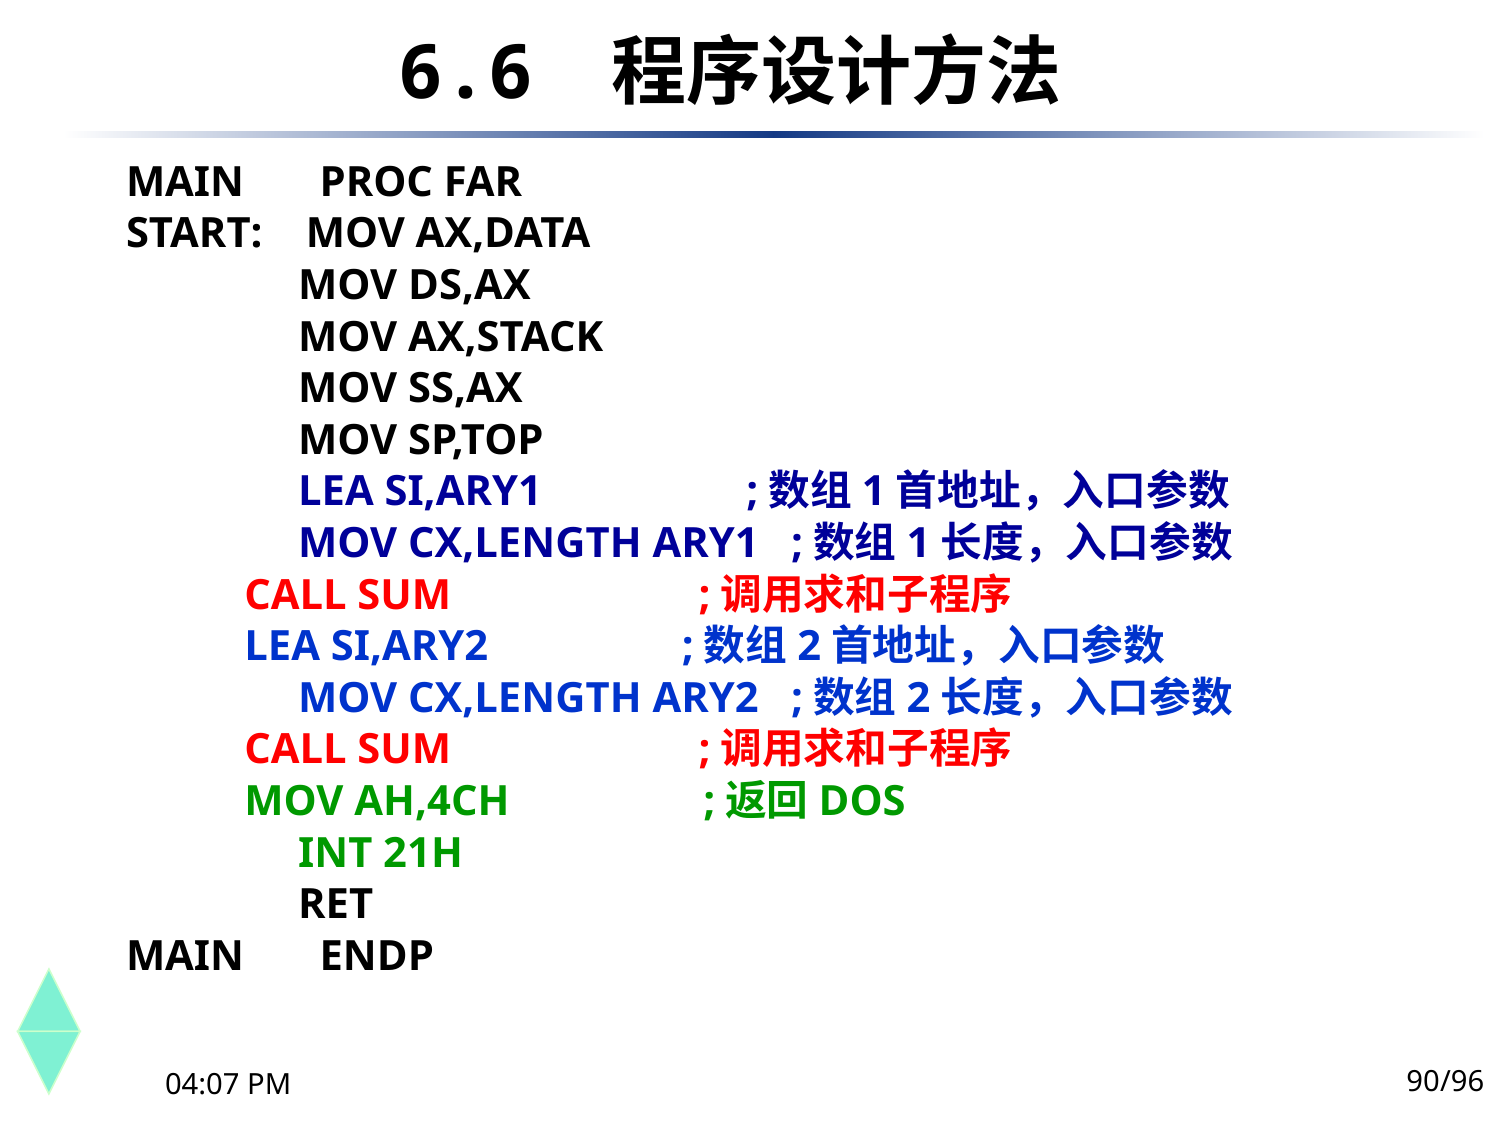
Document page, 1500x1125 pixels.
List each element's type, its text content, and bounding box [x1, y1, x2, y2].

text_box MAIN PROC FAR START: MOV AX,DATA MOV DS,AX MOV AX,STACK MOV SS,AX MOV SP,TOP LEA SI,ARY1 ;数组1首地址，入口参数 MOV CX,LENGTH ARY1 ;数组1长度，入口参数 CALL SUM ;调用求和子程序 LEA SI,ARY2 ;数组2首地址，入口参数 MOV CX,LENGTH ARY2 ;数组2长度，入口参数 CALL SUM ;调用求和子程序 MOV AH,4CH ;返回DOS INT 21H RET MAIN ENDP [111, 160, 1420, 985]
text_box 6.6 程序设计方法 [383, 23, 1129, 114]
slide_number 下午10时44分 [149, 1037, 463, 1113]
slide_number 90/96 [1186, 1034, 1500, 1111]
